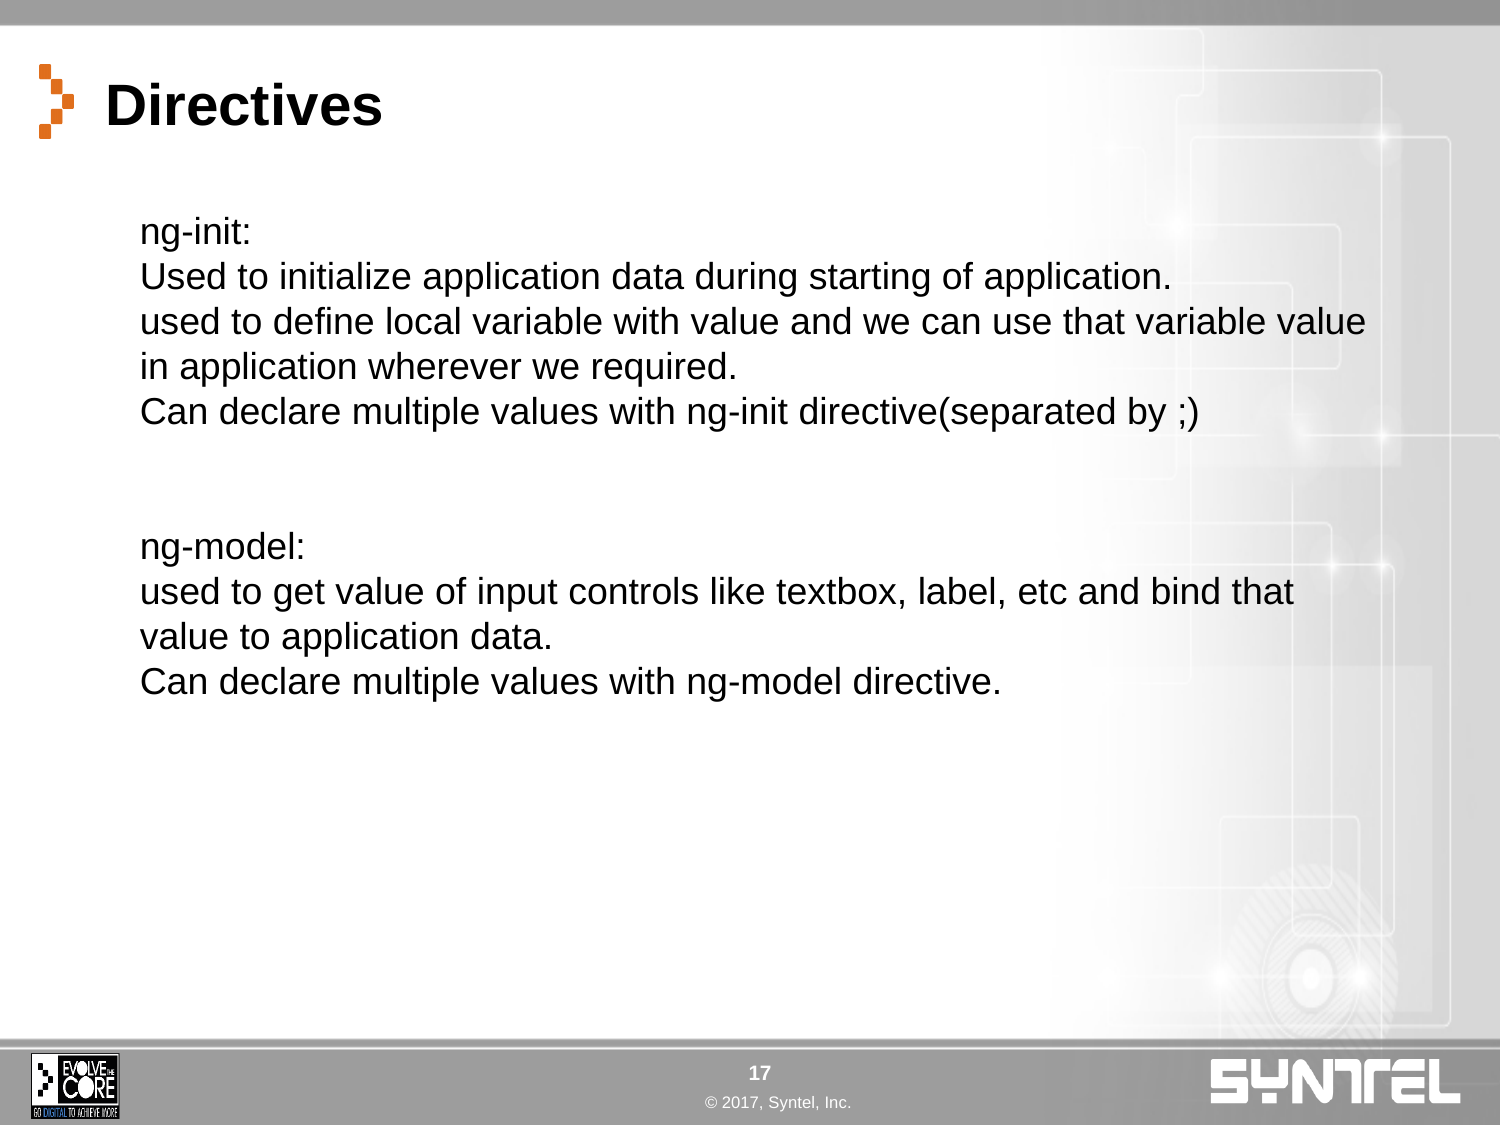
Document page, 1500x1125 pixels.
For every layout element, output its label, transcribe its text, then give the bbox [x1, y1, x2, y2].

title Directives [90, 43, 1462, 160]
text_box ng-init: Used to initialize application data during starting of application. used to define local variable with value and we can use that variable value in application wherever we required. Can declare multiple values with ng-init directive(separated by ;) ng-model: used to get value of input controls like textbox, label, etc and bind that value to application data. Can declare multiple values with ng-model directive. [124, 199, 1388, 755]
picture [0, 0, 1500, 1125]
